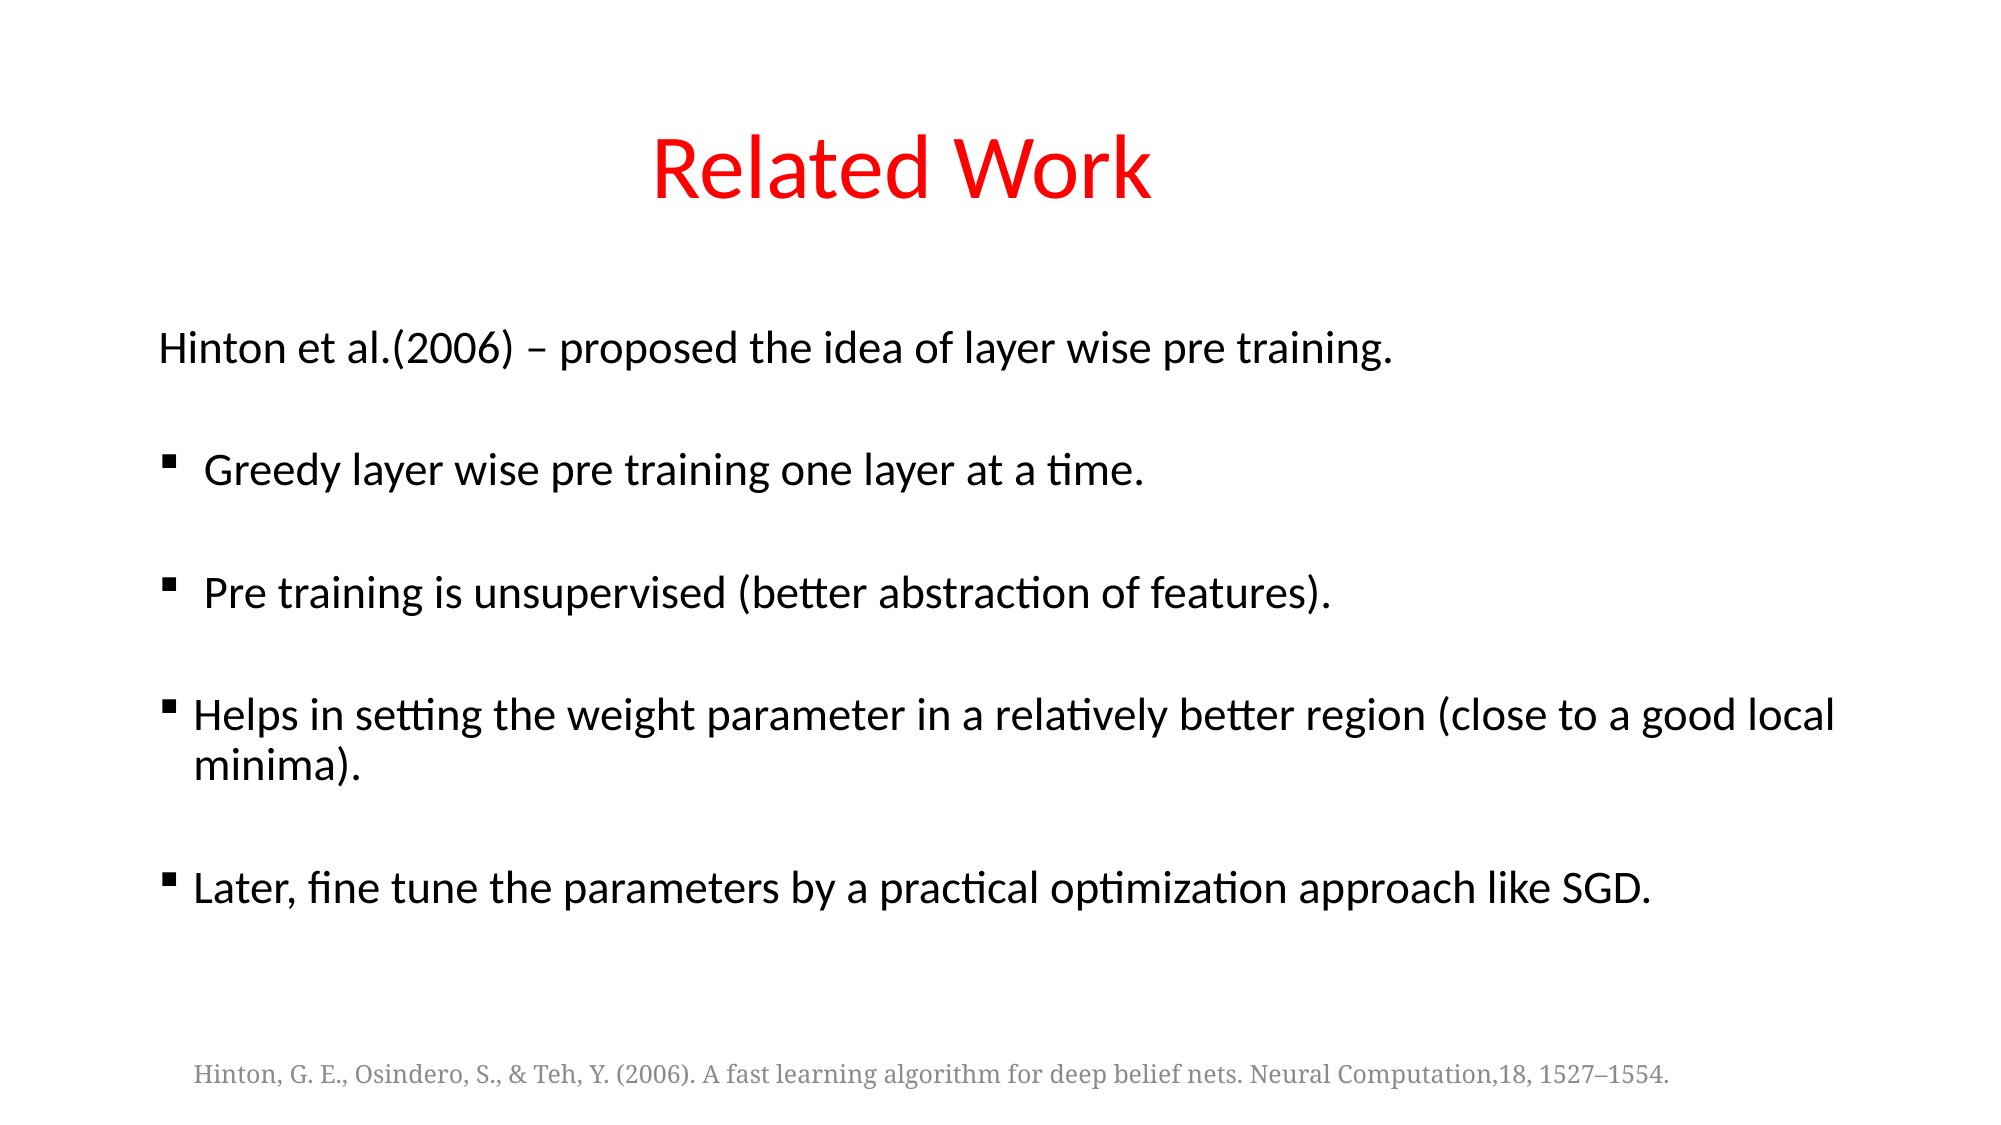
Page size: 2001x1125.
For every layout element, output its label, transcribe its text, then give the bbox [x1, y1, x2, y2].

title Related Work [137, 59, 1863, 278]
footer Hinton, G. E., Osindero, S., & Teh, Y. (2006). A fast learning algorithm for deep belief nets. Neural Computation,18, 1527–1554. [68, 1036, 1798, 1111]
list Hinton et al.(2006) – proposed the idea of layer wise pre training. Greedy layer wise pre training one layer at a time. Pre training is unsupervised (better abstraction of features). Helps in setting the weight parameter in a relatively better region (close to a good local minima). Later, fine tune the parameters by a practical optimization approach like SGD. [143, 315, 1869, 1016]
